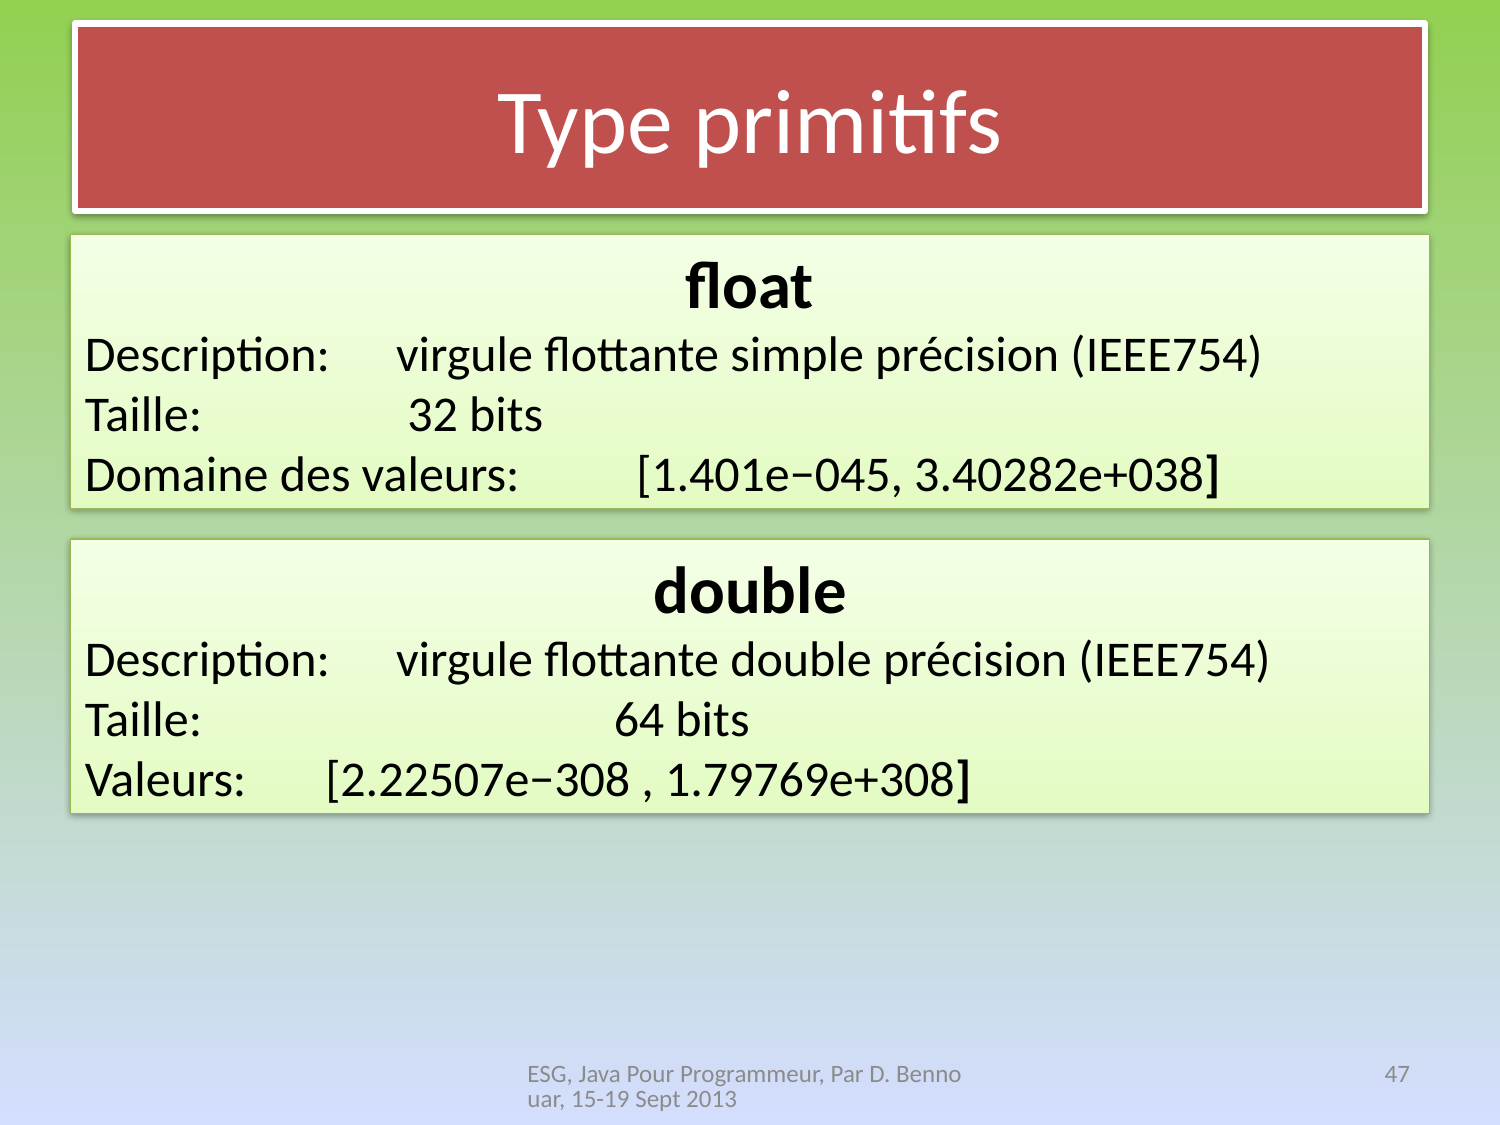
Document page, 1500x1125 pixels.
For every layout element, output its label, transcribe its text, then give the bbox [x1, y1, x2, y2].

title Type primitifs [72, 20, 1428, 214]
footer ESG, Java Pour Programmeur, Par D. Bennouar, 15-19 Sept 2013 [512, 1042, 988, 1103]
text_box float Description: virgule flottante simple précision (IEEE754) Taille: 32 bits Domaine des valeurs: [1.401e−045, 3.40282e+038] [70, 234, 1430, 510]
text_box double Description: virgule flottante double précision (IEEE754) Taille: 64 bits Valeurs: [2.22507e−308 , 1.79769e+308] [70, 538, 1430, 814]
slide_number 47 [1074, 1042, 1425, 1103]
